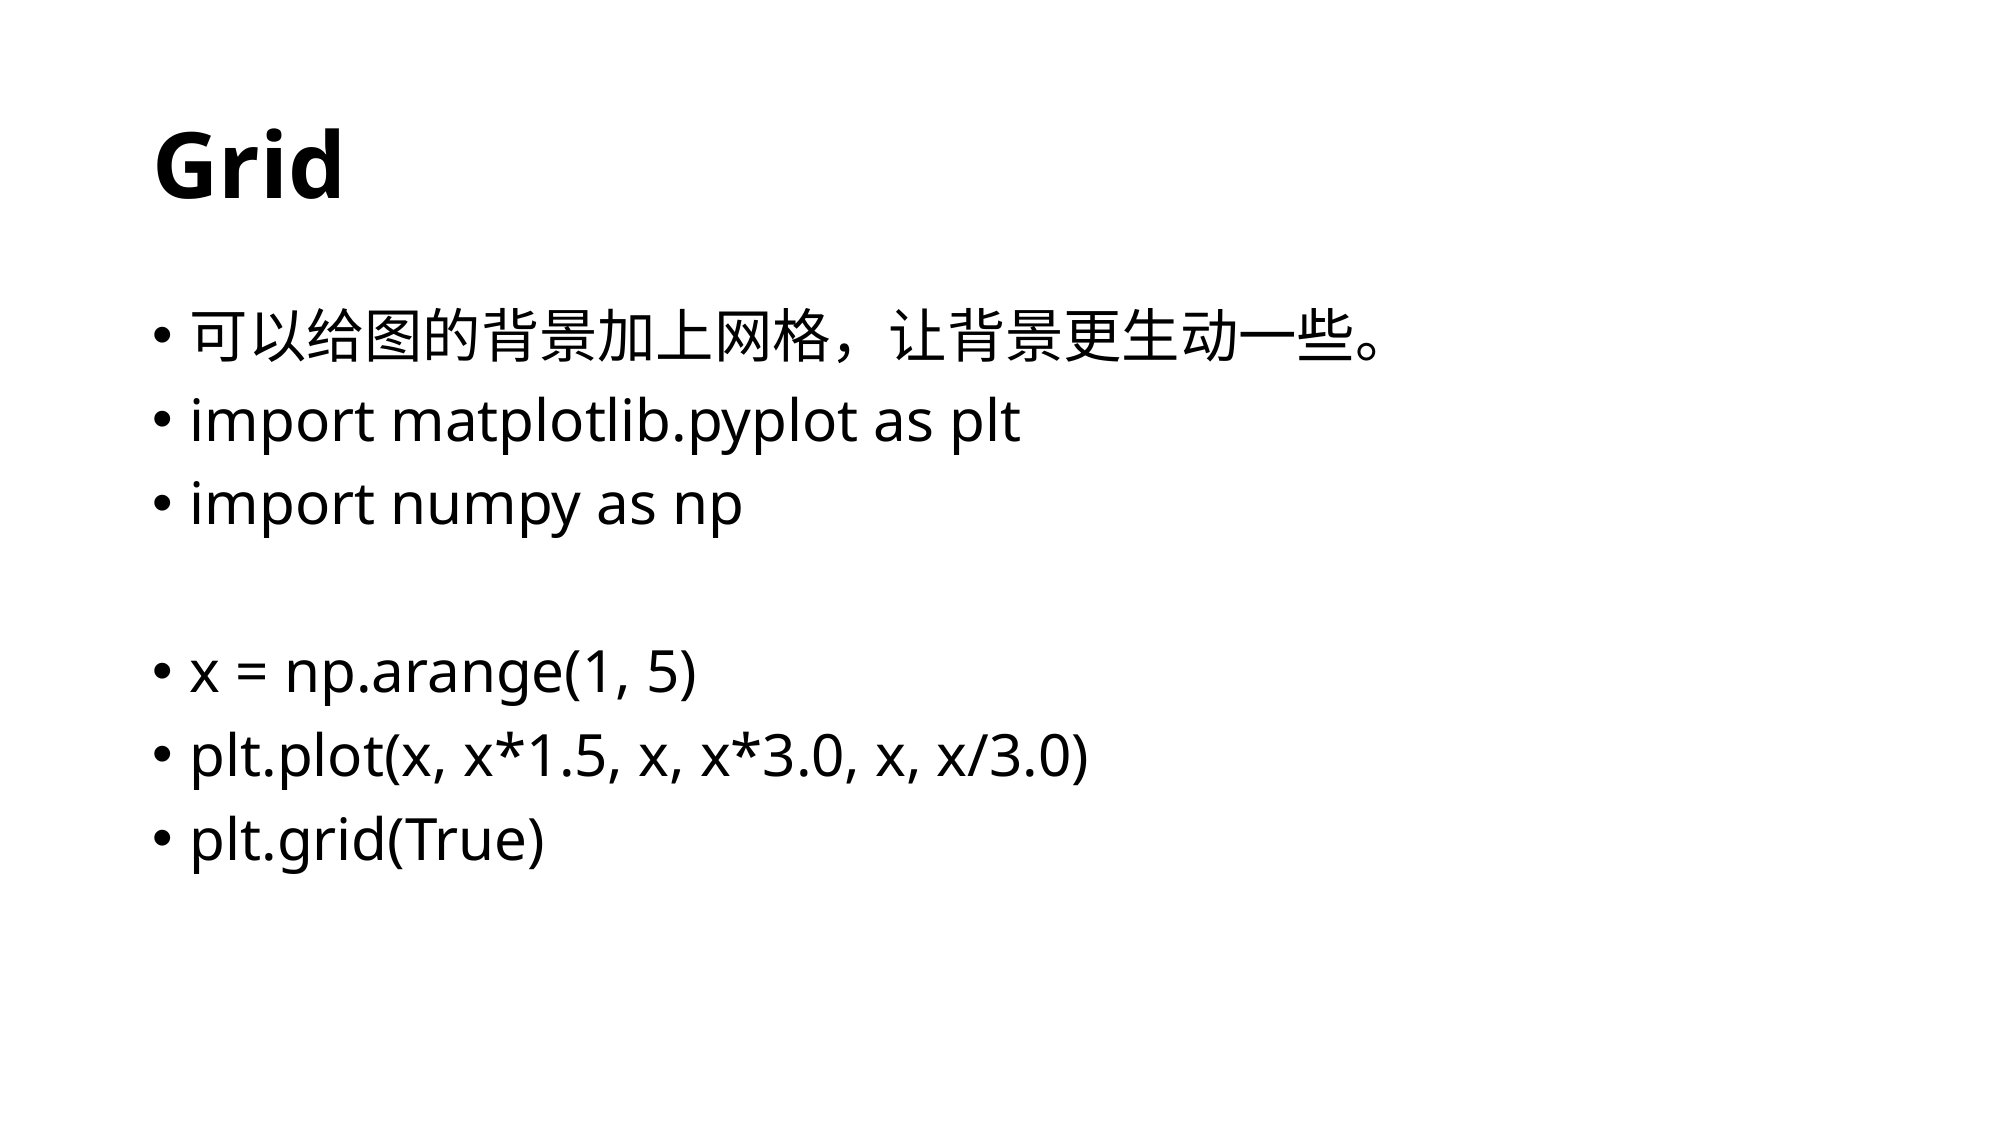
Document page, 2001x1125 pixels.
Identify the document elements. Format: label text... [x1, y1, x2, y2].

title Grid [137, 59, 1863, 278]
list 可以给图的背景加上网格，让背景更生动一些。 import matplotlib.pyplot as plt import numpy as np x = np.arange(1, 5) plt.plot(x, x*1.5, x, x*3.0, x, x/3.0) plt.grid(True) [137, 299, 1863, 1014]
